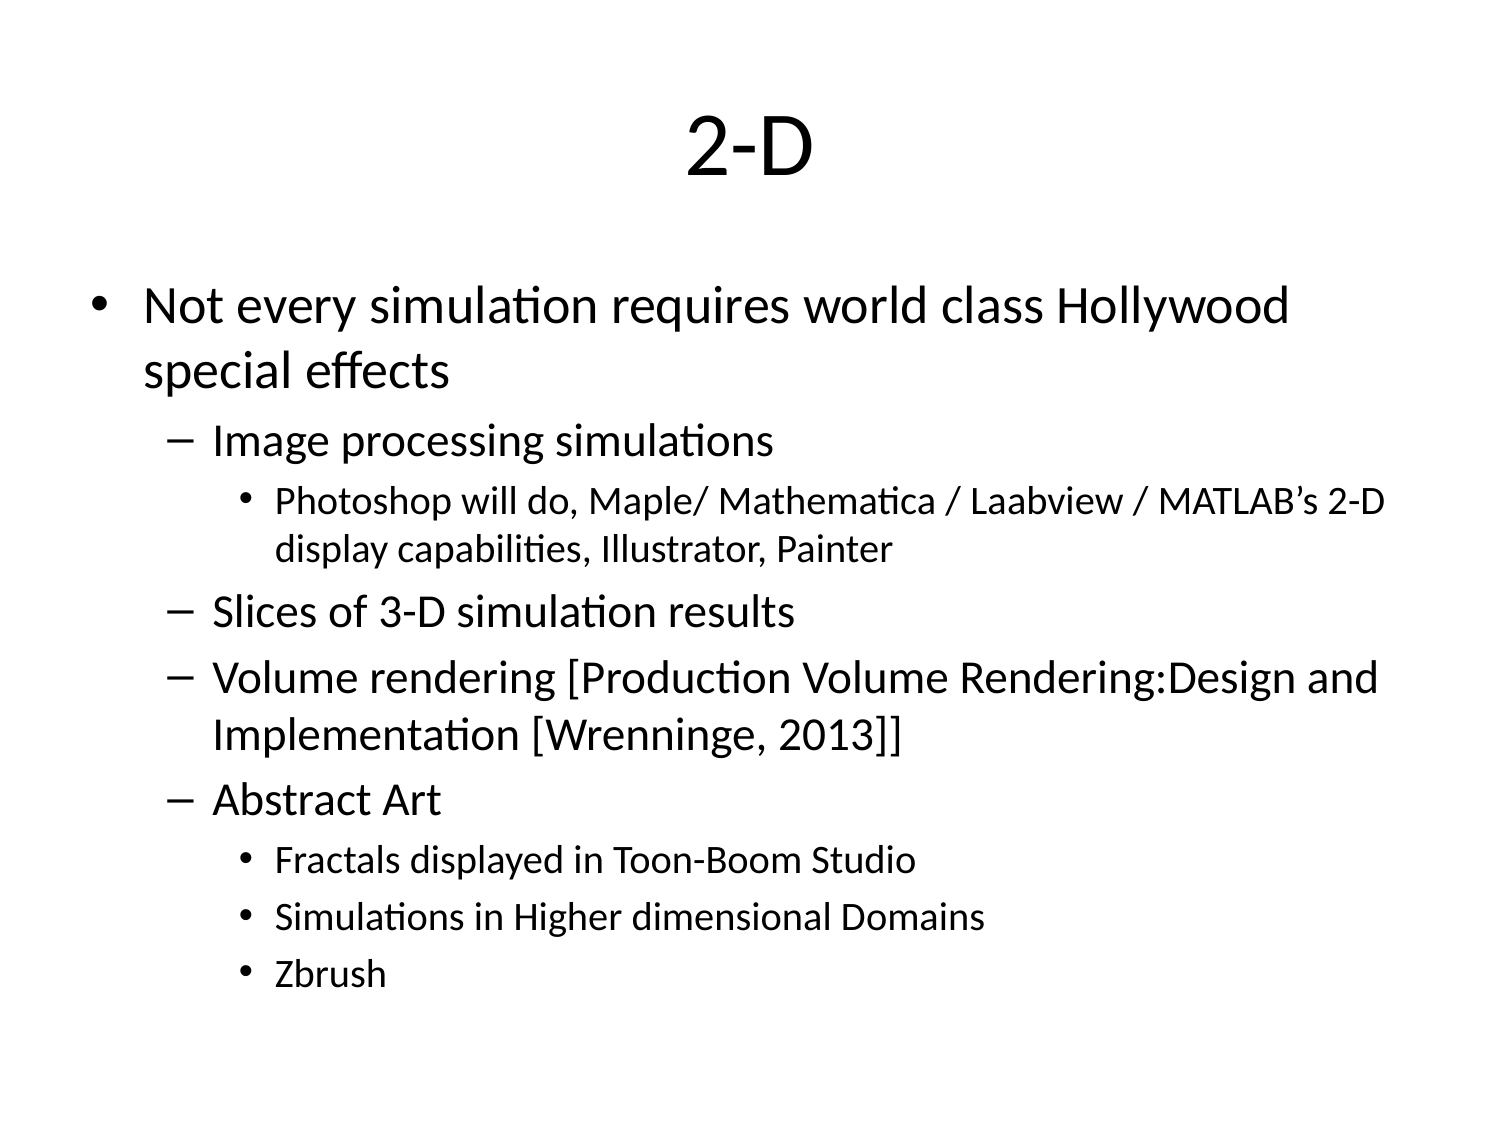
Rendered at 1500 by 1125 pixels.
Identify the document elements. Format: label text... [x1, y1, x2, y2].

title 2-D [75, 45, 1425, 233]
list Not every simulation requires world class Hollywood special effects Image processing simulations Photoshop will do, Maple/ Mathematica / Laabview / MATLAB’s 2-D display capabilities, Illustrator, Painter Slices of 3-D simulation results Volume rendering [Production Volume Rendering:Design and Implementation [Wrenninge, 2013]] Abstract Art Fractals displayed in Toon-Boom Studio Simulations in Higher dimensional Domains Zbrush [75, 262, 1425, 1005]
